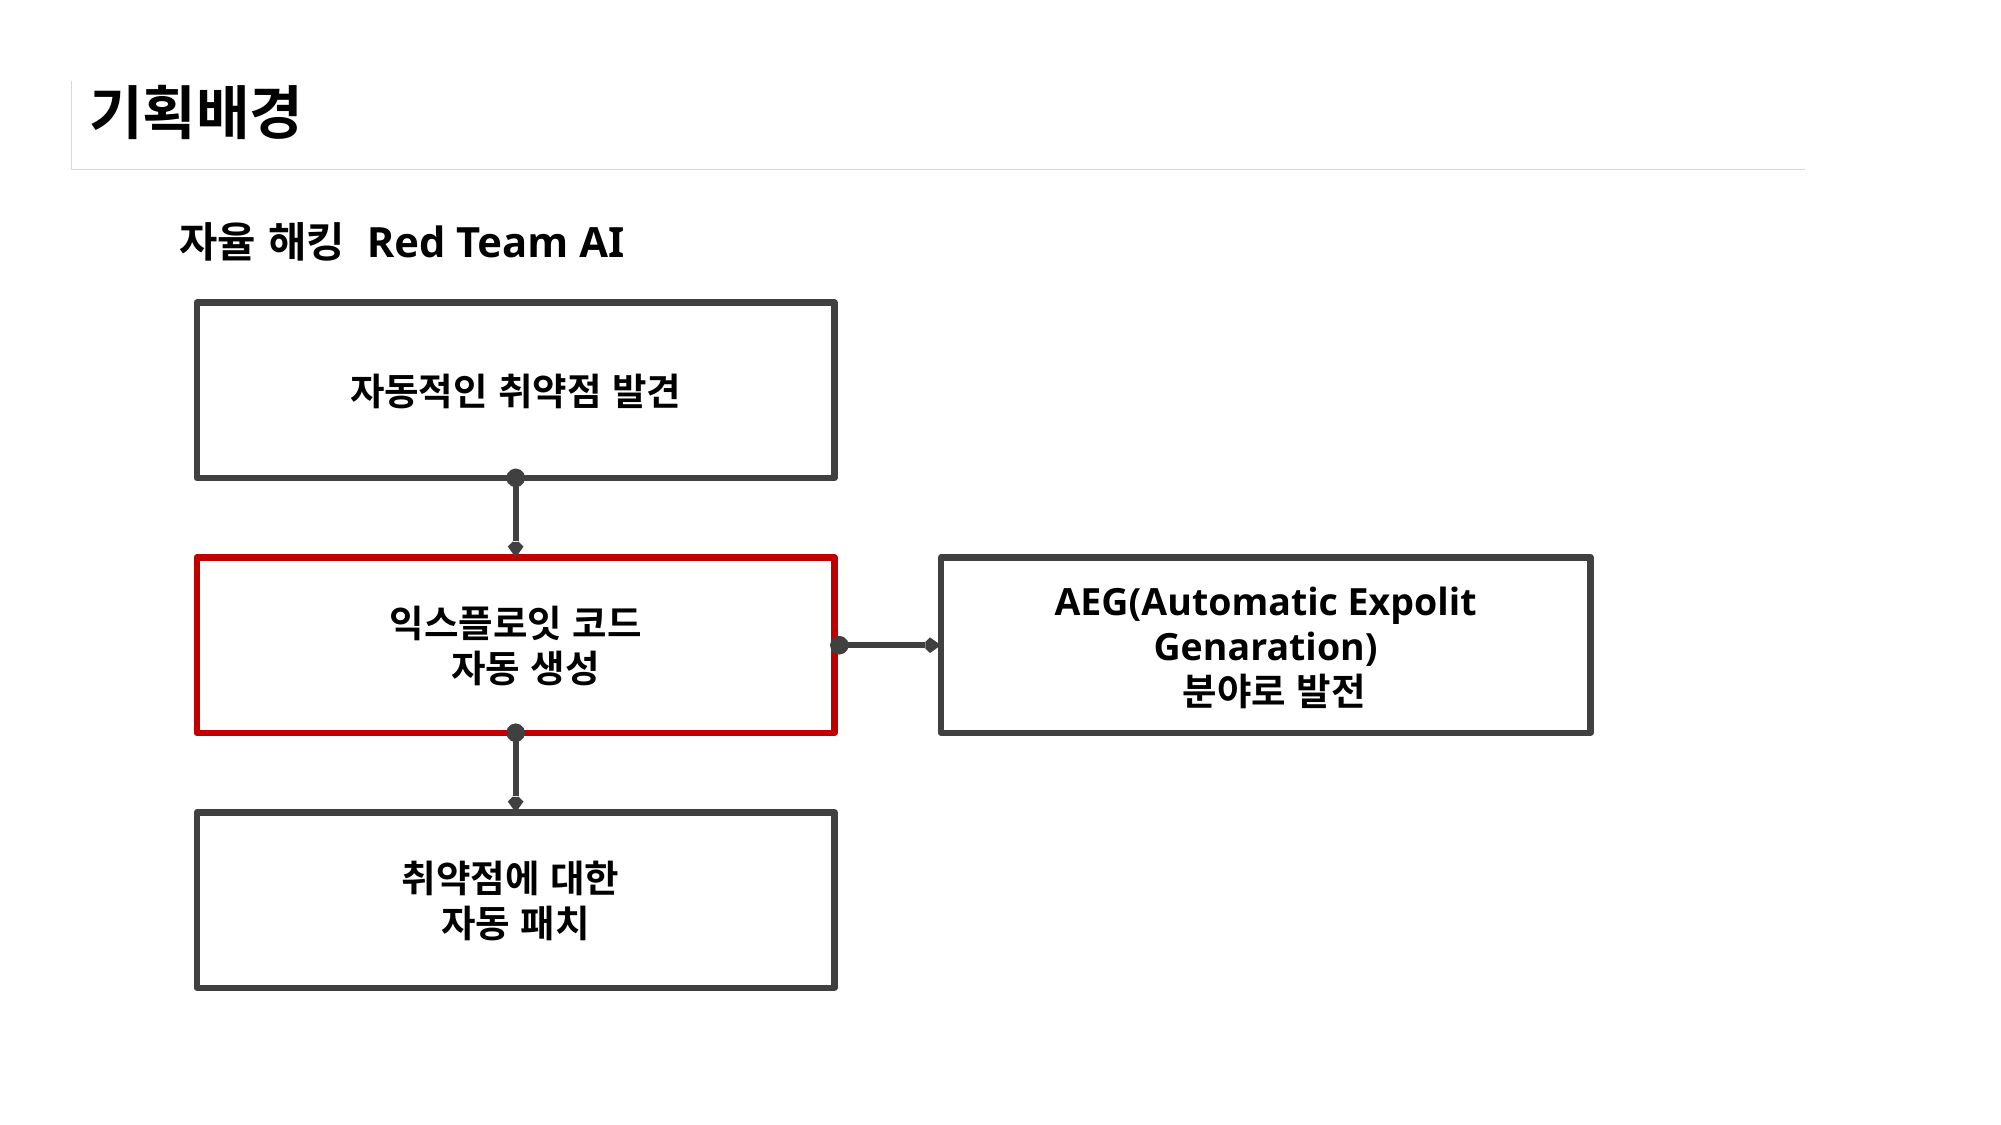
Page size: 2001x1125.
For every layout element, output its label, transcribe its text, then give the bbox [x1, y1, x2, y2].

text_box AEG(Automatic Expolit Genaration) 분야로 발전 [939, 555, 1593, 735]
text_box 자동적인 취약점 발견 [195, 301, 837, 480]
text_box 익스플로잇 코드 자동 생성 [195, 555, 837, 735]
text_box 취약점에 대한 자동 패치 [195, 810, 837, 990]
text_box 자율 해킹 Red Team AI [164, 208, 640, 273]
title 기획배경 [74, 61, 1949, 162]
